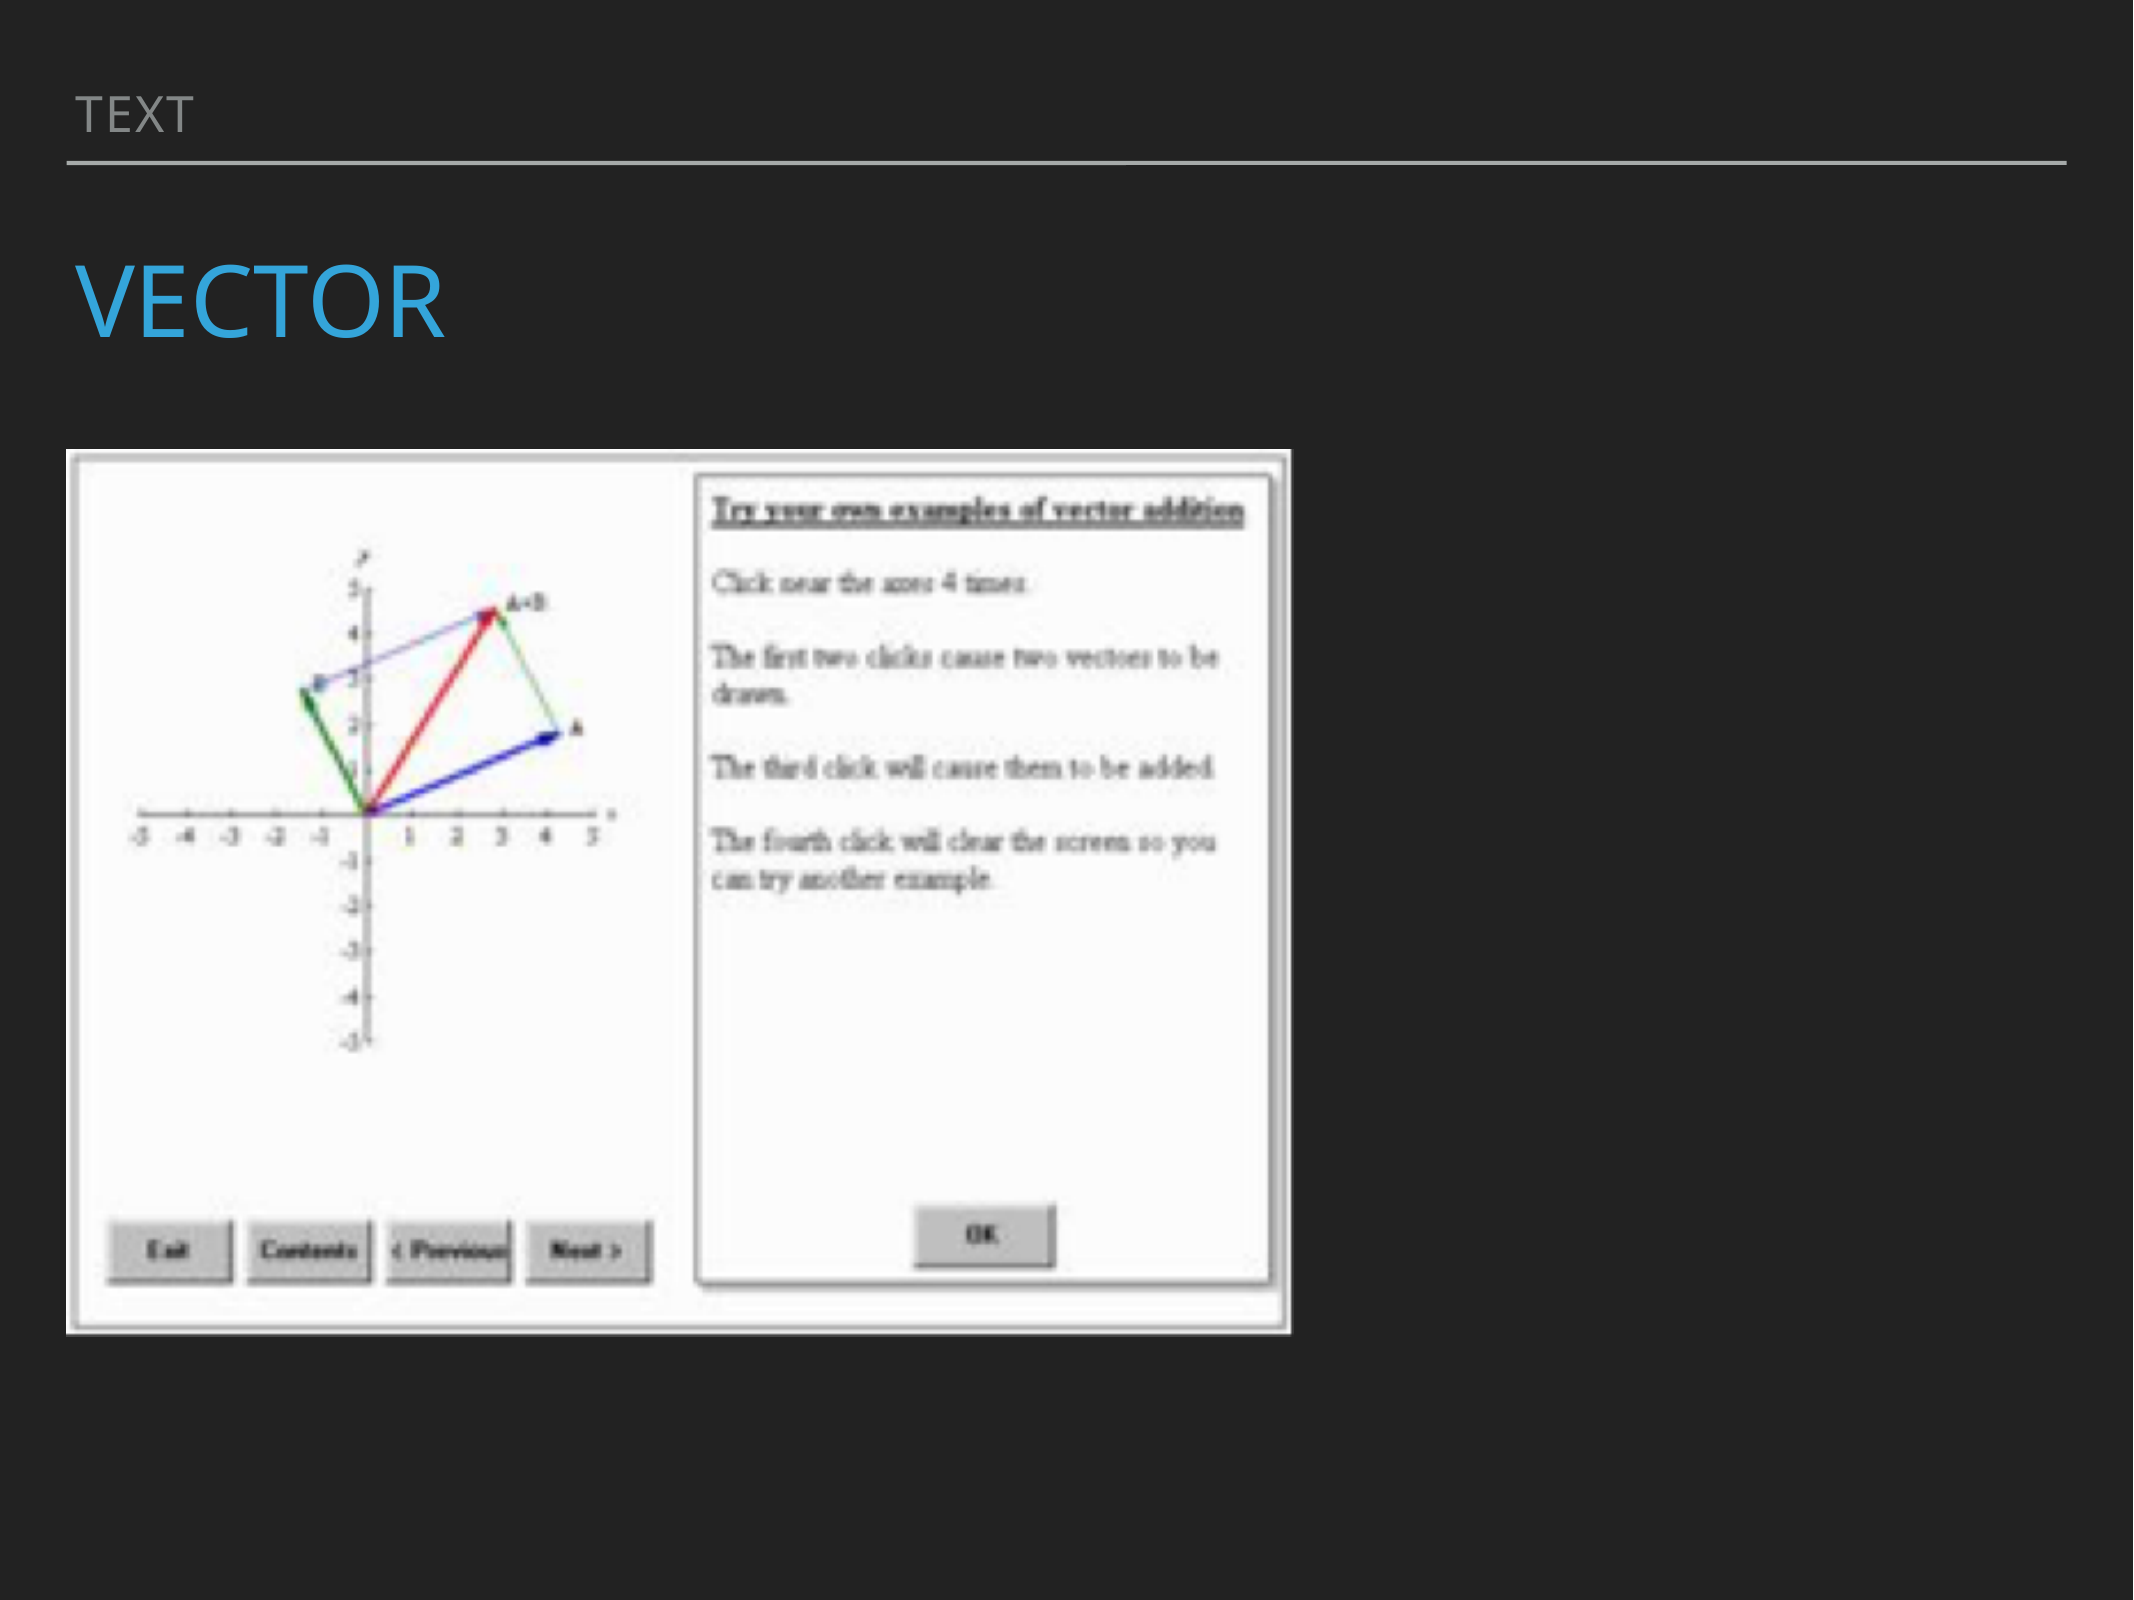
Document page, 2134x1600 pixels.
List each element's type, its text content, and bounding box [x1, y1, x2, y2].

title VECTOR [66, 251, 2068, 372]
list Text [66, 74, 1901, 151]
picture [66, 449, 1295, 1338]
